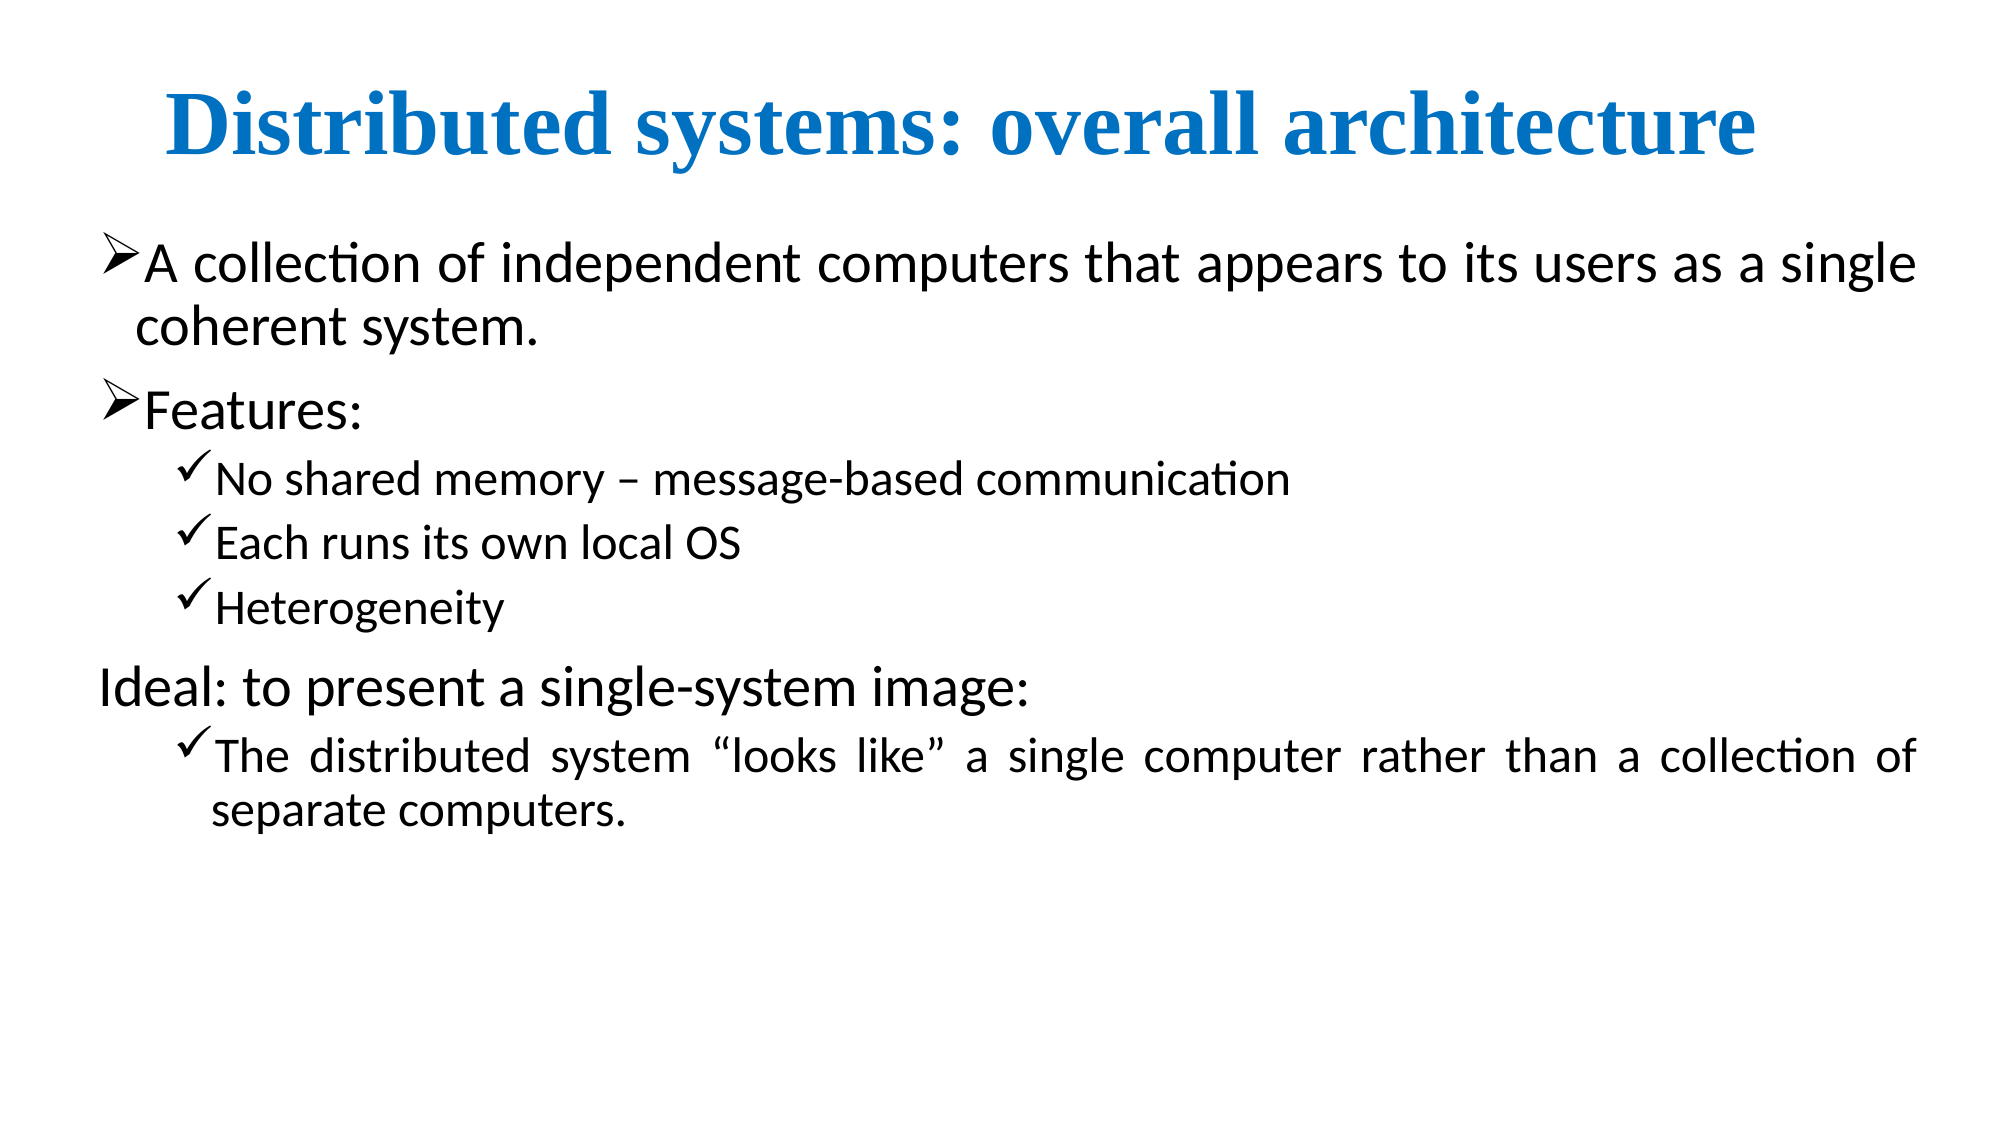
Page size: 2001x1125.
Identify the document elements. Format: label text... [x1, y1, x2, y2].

list A collection of independent computers that appears to its users as a single coherent system. Features: No shared memory – message-based communication Each runs its own local OS Heterogeneity Ideal: to present a single-system image: The distributed system “looks like” a single computer rather than a collection of separate computers. [83, 224, 1934, 1063]
title Distributed systems: overall architecture [150, 62, 1850, 188]
